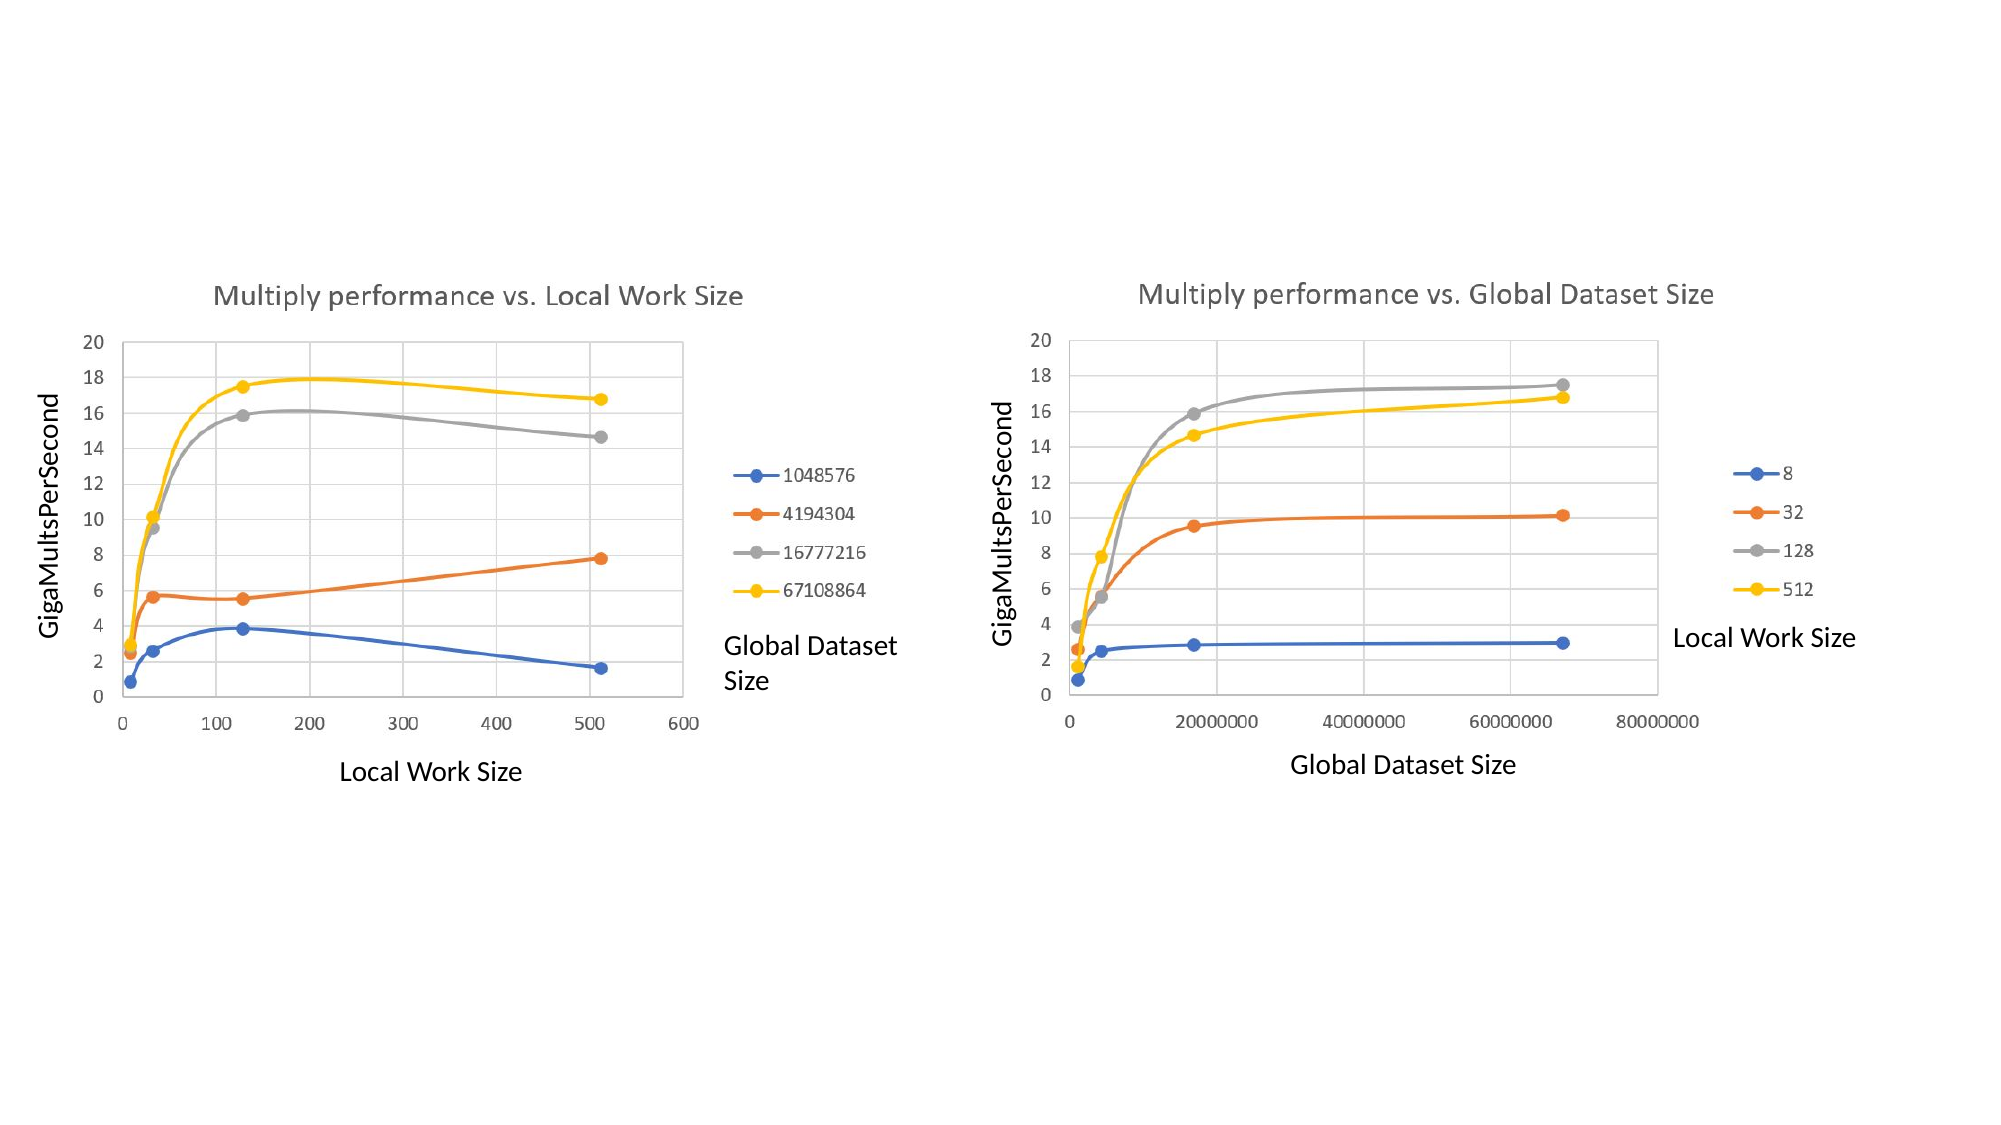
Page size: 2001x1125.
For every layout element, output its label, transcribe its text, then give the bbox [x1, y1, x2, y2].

text_box Global Dataset Size [1275, 744, 1578, 789]
text_box GigaMultsPerSecond [21, 353, 71, 655]
picture [74, 260, 878, 744]
text_box Local Work Size [1836, 611, 1910, 662]
text_box GigaMultsPerSecond [974, 361, 1017, 662]
text_box Local Work Size [324, 745, 627, 795]
text_box Global Dataset Size [878, 618, 961, 704]
picture [1017, 260, 1836, 744]
